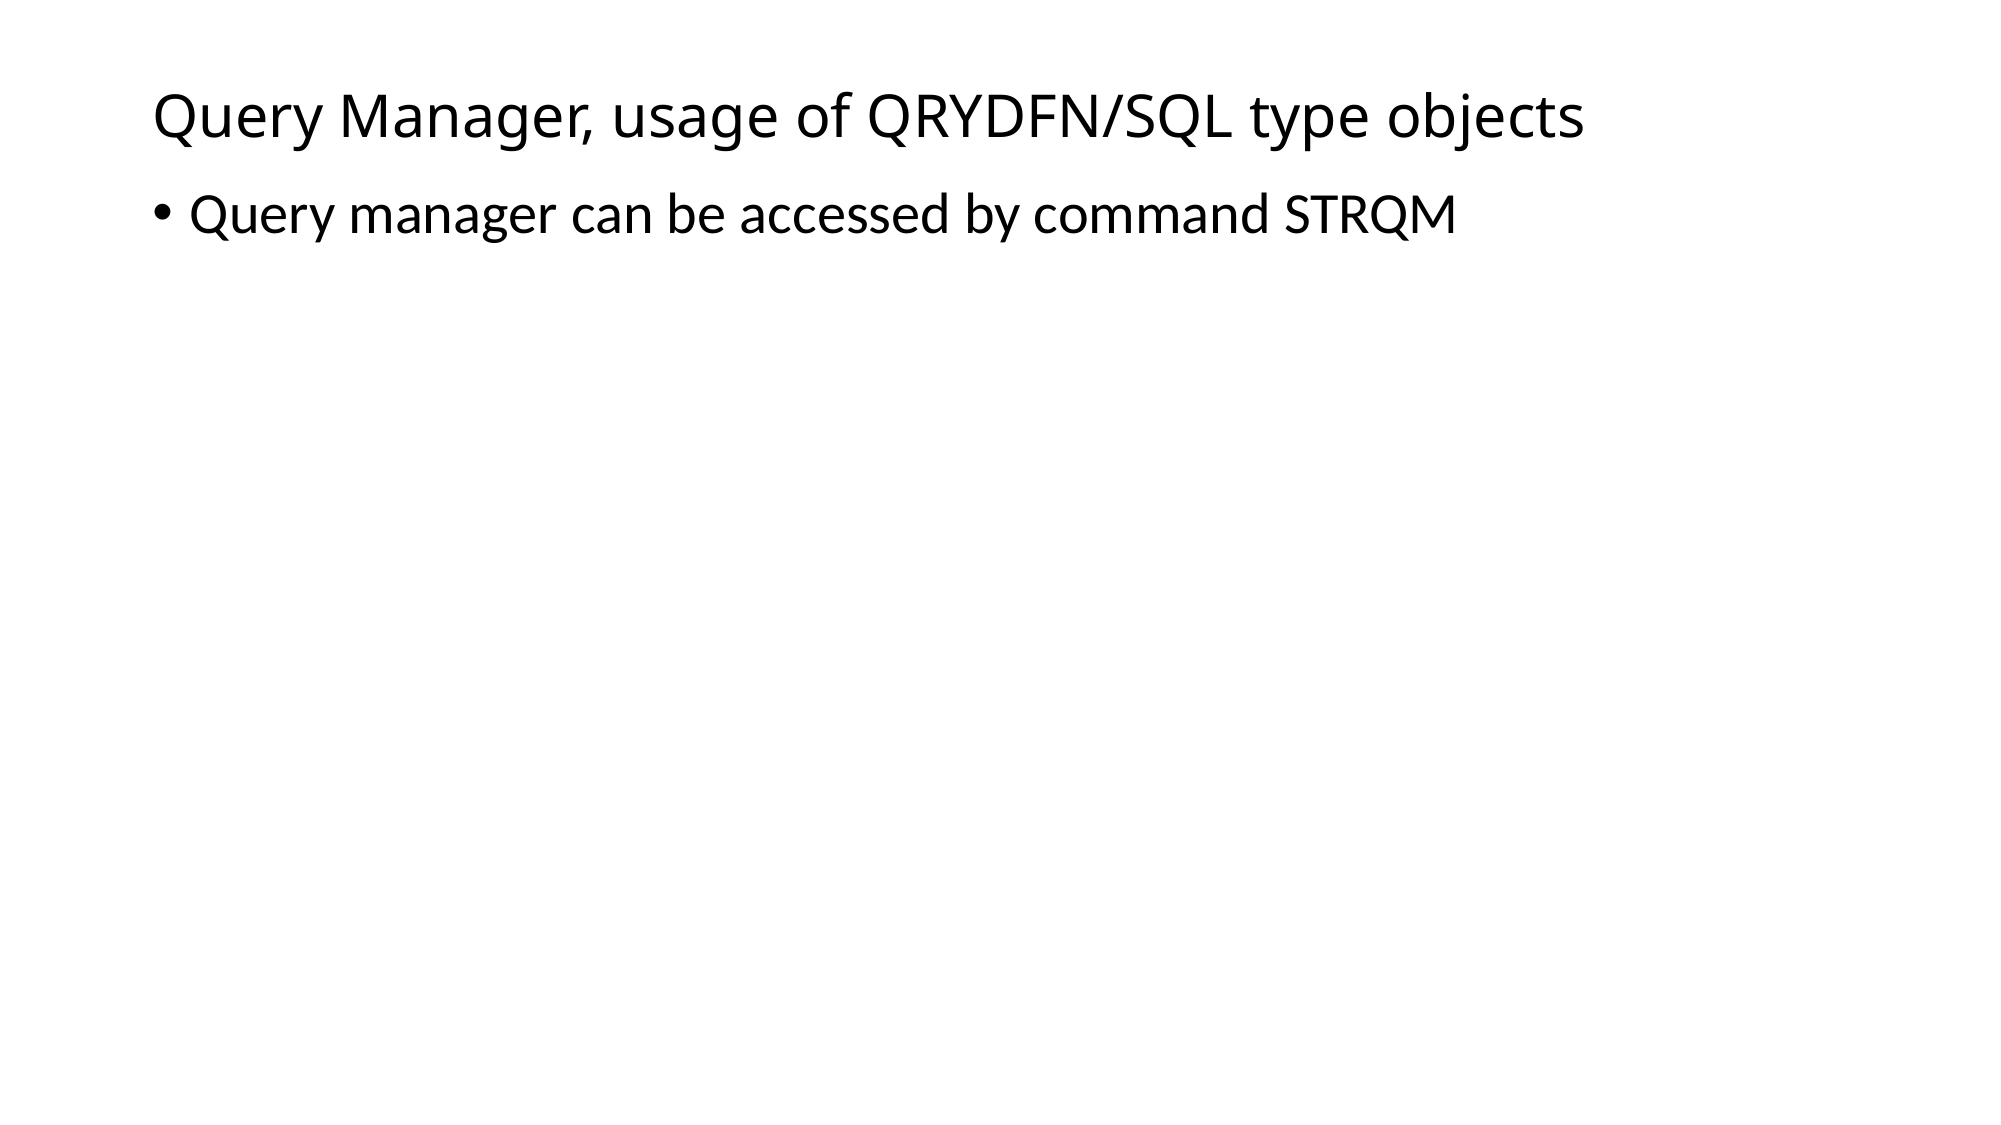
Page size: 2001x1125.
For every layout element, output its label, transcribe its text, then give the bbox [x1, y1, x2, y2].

title Query Manager, usage of QRYDFN/SQL type objects [137, 59, 1863, 176]
list Query manager can be accessed by command STRQM [137, 176, 1863, 1014]
